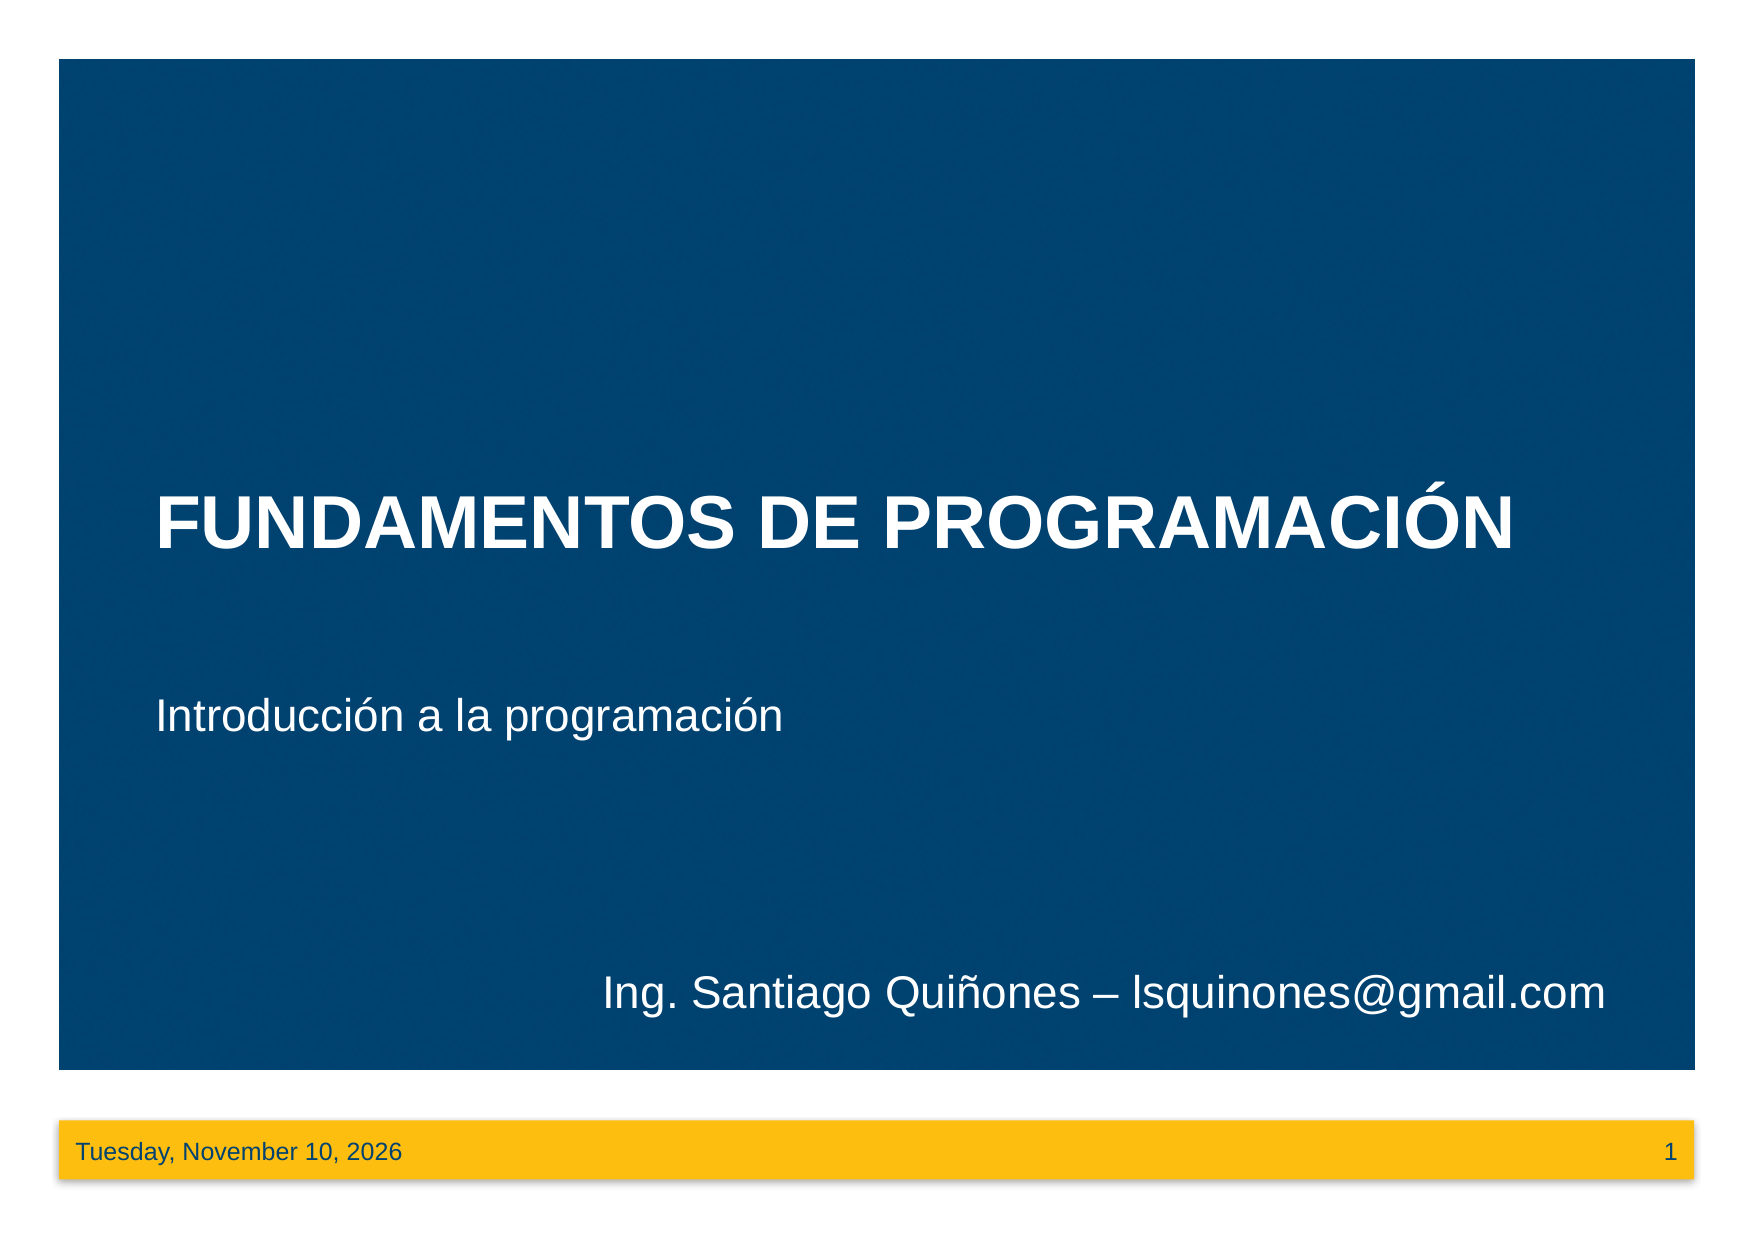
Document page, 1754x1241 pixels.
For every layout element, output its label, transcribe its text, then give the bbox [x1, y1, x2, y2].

title Fundamentos de programación [138, 395, 1629, 642]
text_box Ing. Santiago Quiñones – lsquinones@gmail.com [133, 919, 1624, 1061]
list Introducción a la programación [138, 642, 1629, 785]
slide_number 1 [1285, 1121, 1695, 1180]
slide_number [59, 1120, 469, 1180]
picture [59, 59, 1695, 1070]
